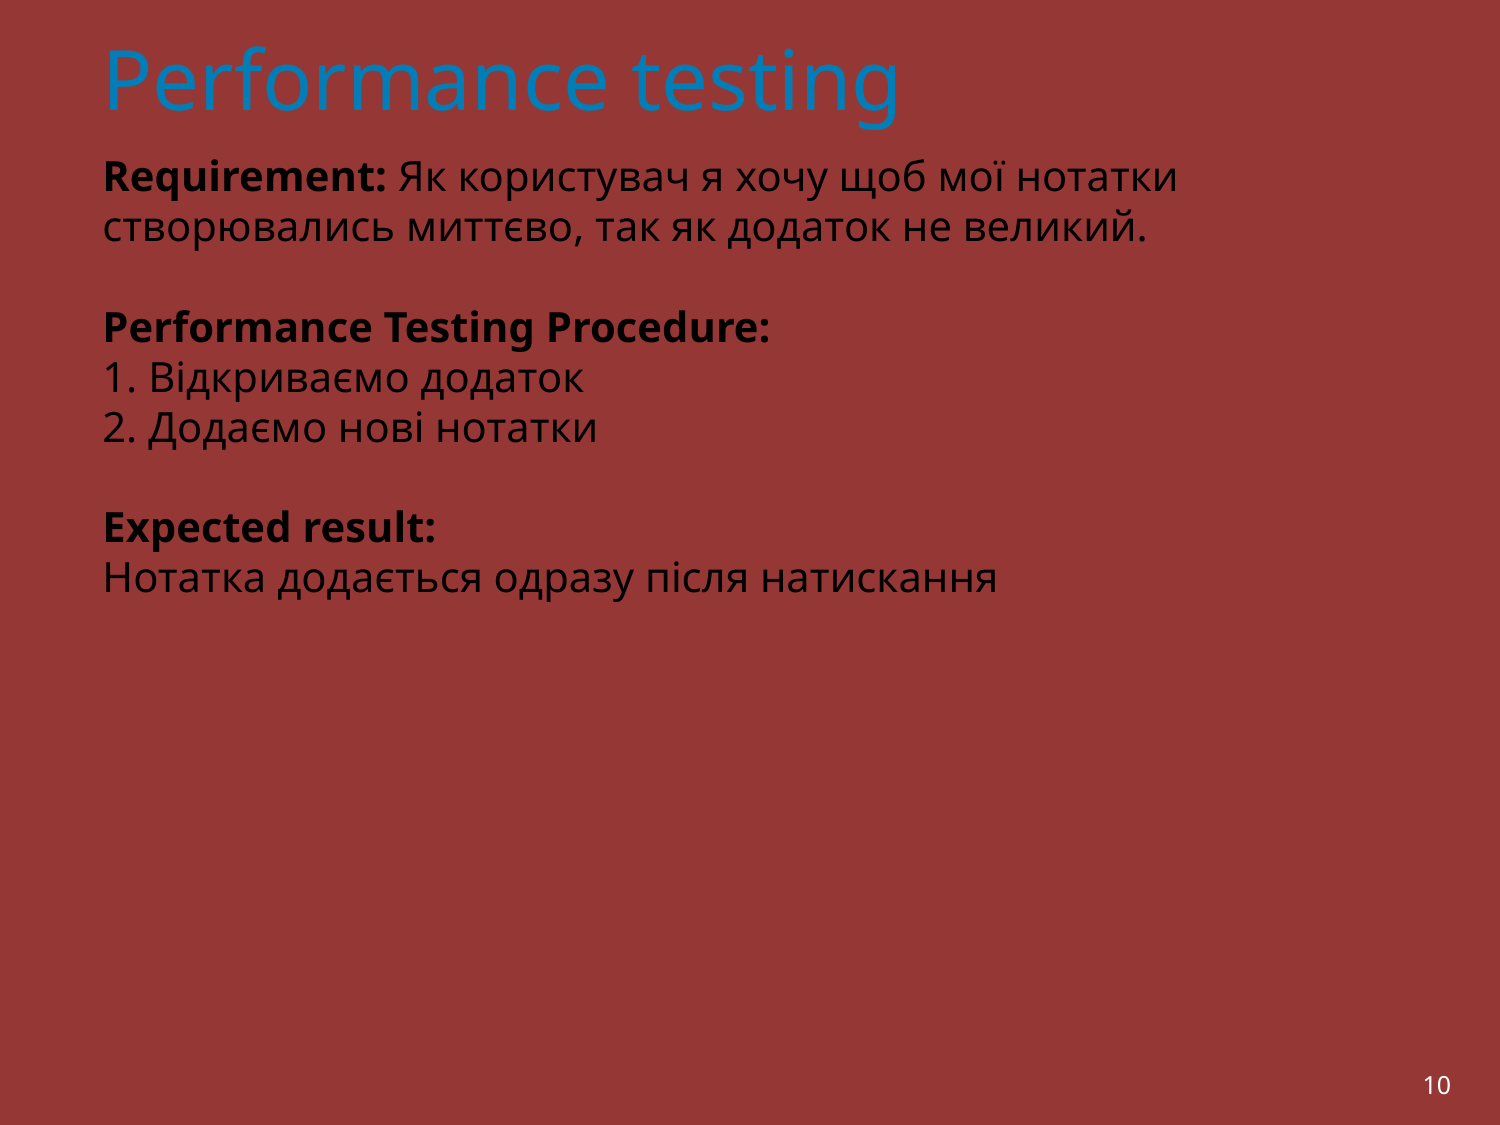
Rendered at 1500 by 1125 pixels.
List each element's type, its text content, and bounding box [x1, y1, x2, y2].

text_box Performance testing [87, 2, 1438, 152]
text_box Requirement: Як користувач я хочу щоб мої нотатки створювались миттєво, так як додаток не великий. Performance Testing Procedure: 1. Відкриваємо додаток 2. Додаємо нові нотатки Expected result: Нотатка додається одразу після натискання [87, 142, 1413, 668]
slide_number 10 [1116, 1057, 1467, 1117]
